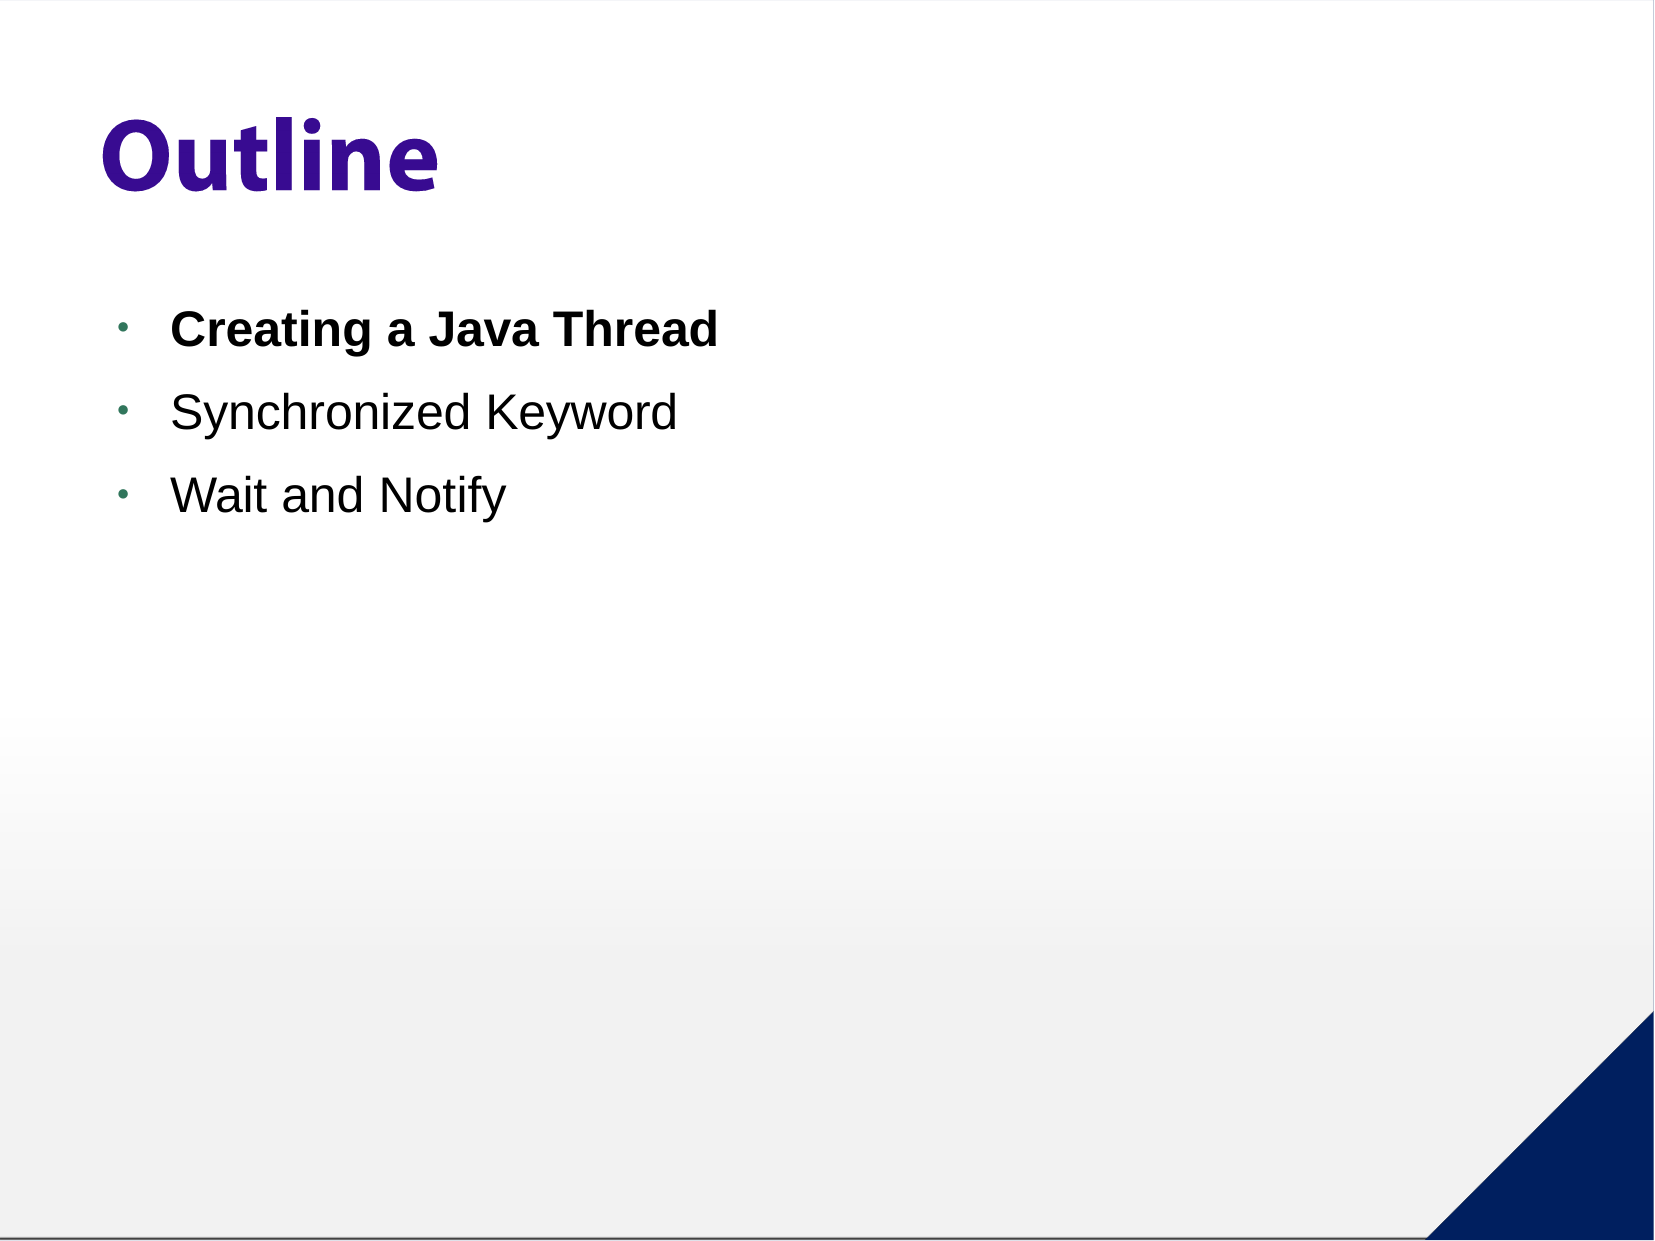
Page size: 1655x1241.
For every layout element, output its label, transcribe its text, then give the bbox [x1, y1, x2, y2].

text_box Creating a Java Thread Synchronized Keyword Wait and Notify [114, 271, 723, 523]
picture [0, 0, 1654, 1240]
text_box [99, 88, 489, 216]
